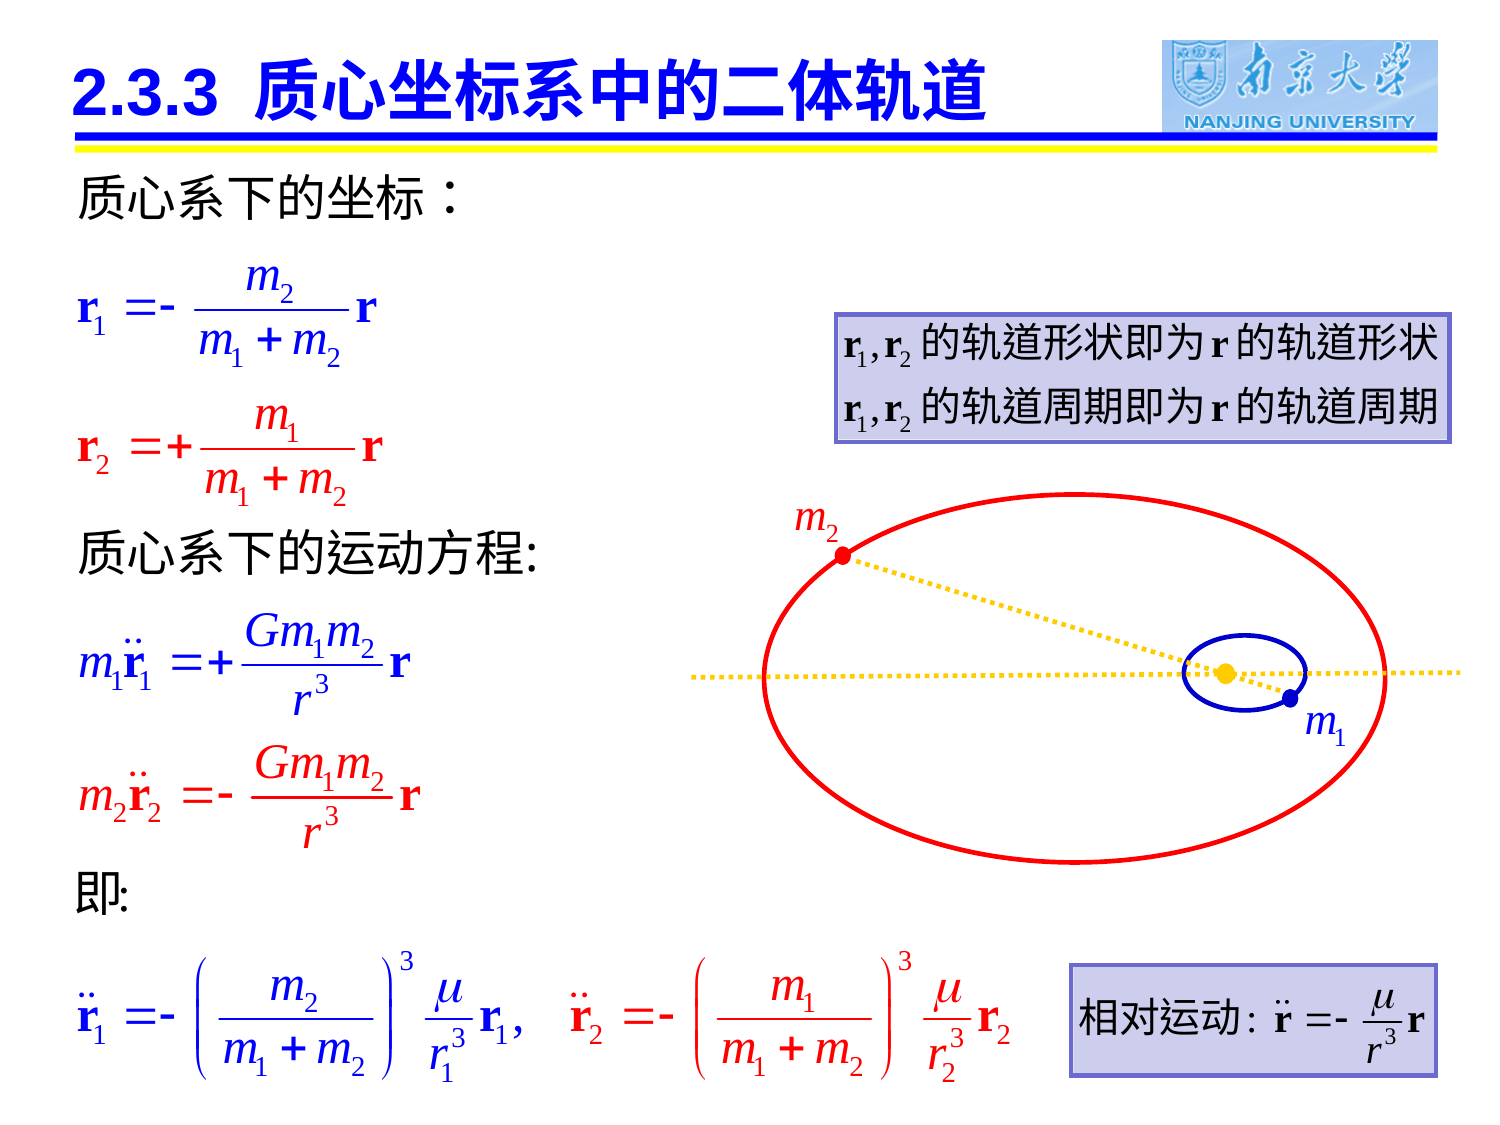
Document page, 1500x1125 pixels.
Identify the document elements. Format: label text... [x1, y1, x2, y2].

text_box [1029, 484, 1461, 863]
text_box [838, 316, 1448, 440]
title 2.3.3 质心坐标系中的二体轨道 [56, 30, 1132, 148]
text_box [70, 164, 1025, 1094]
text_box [1073, 966, 1435, 1074]
picture [1162, 40, 1438, 132]
